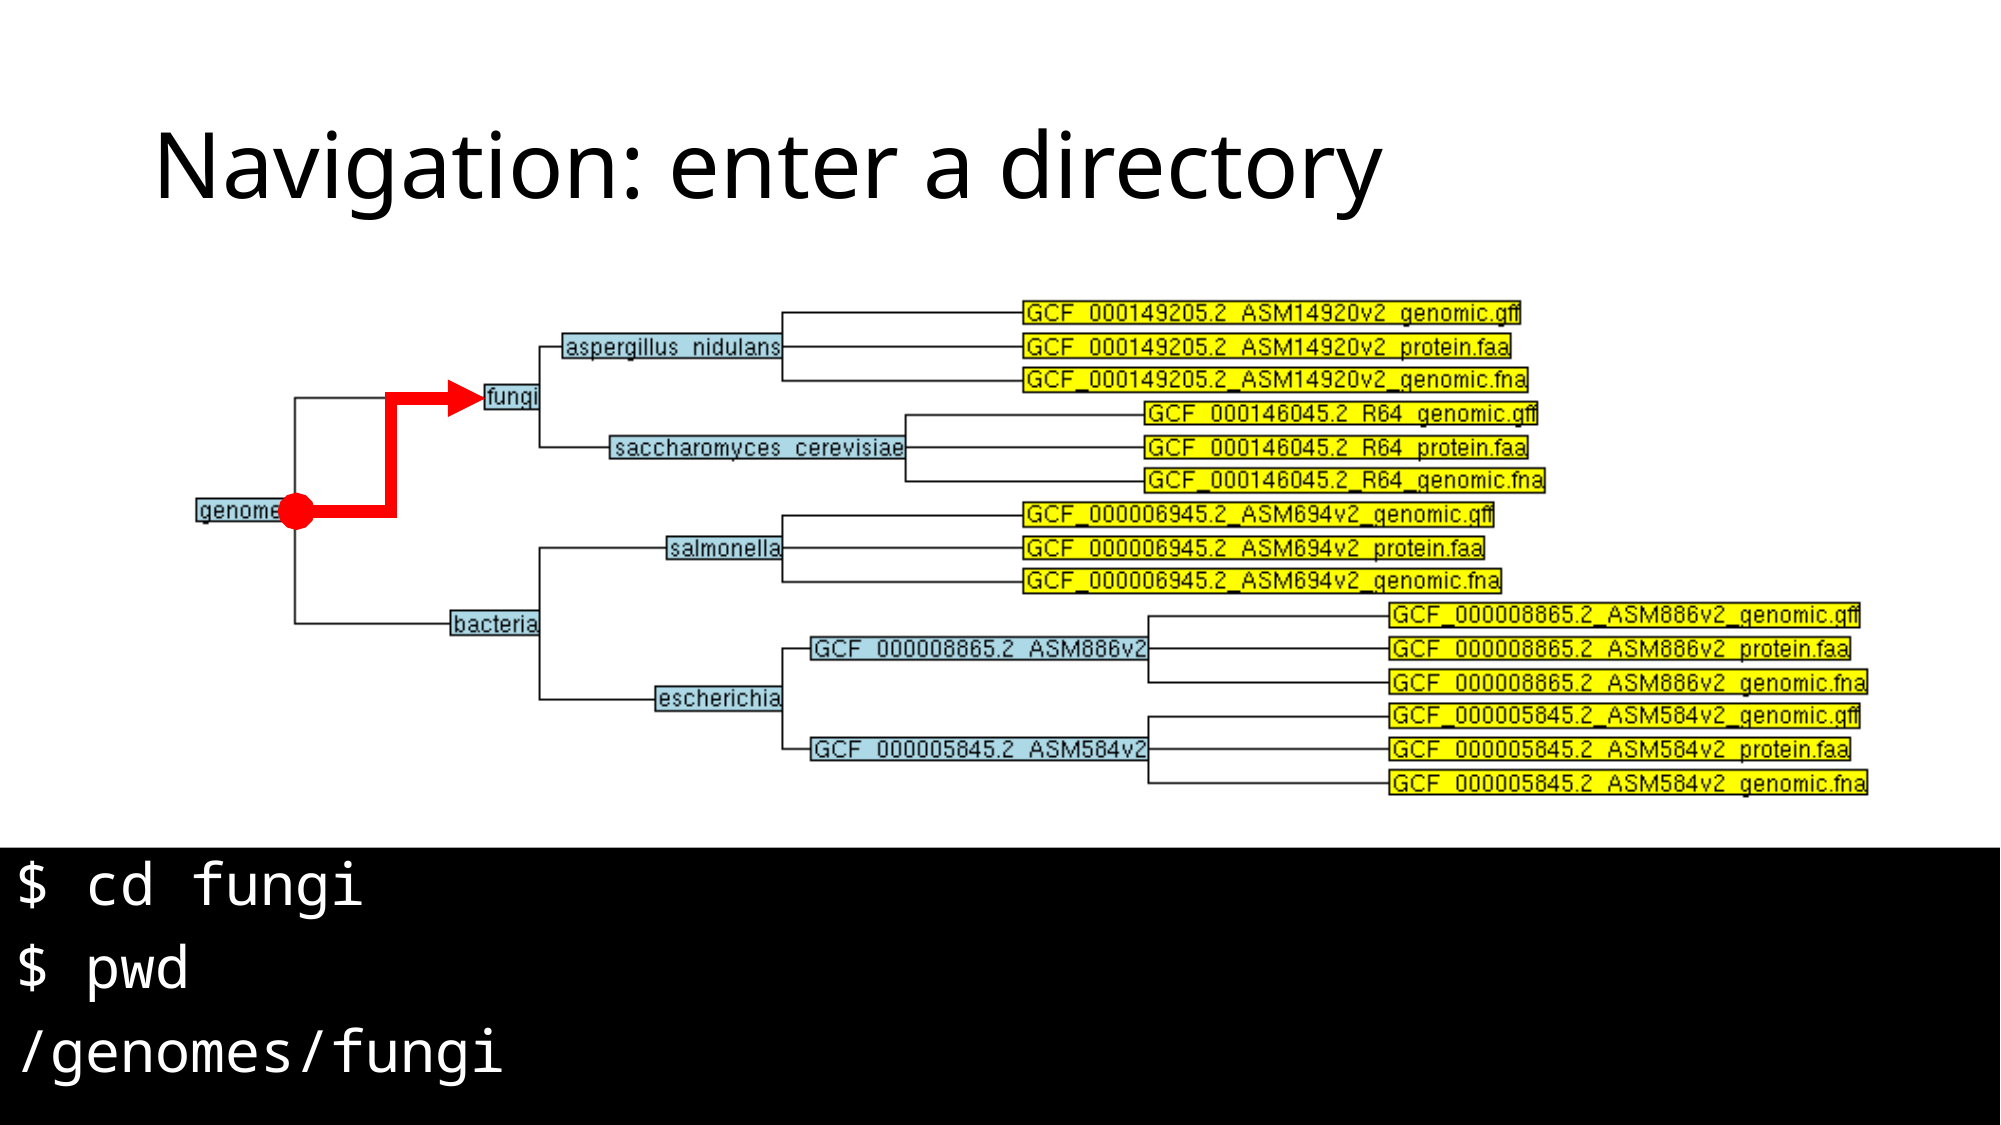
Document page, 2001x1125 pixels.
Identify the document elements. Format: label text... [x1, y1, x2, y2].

text_box $ cd fungi $ pwd /genomes/fungi [0, 942, 2000, 1125]
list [0, 183, 2000, 942]
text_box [296, 398, 486, 512]
title Navigation: enter a directory [137, 59, 1863, 183]
